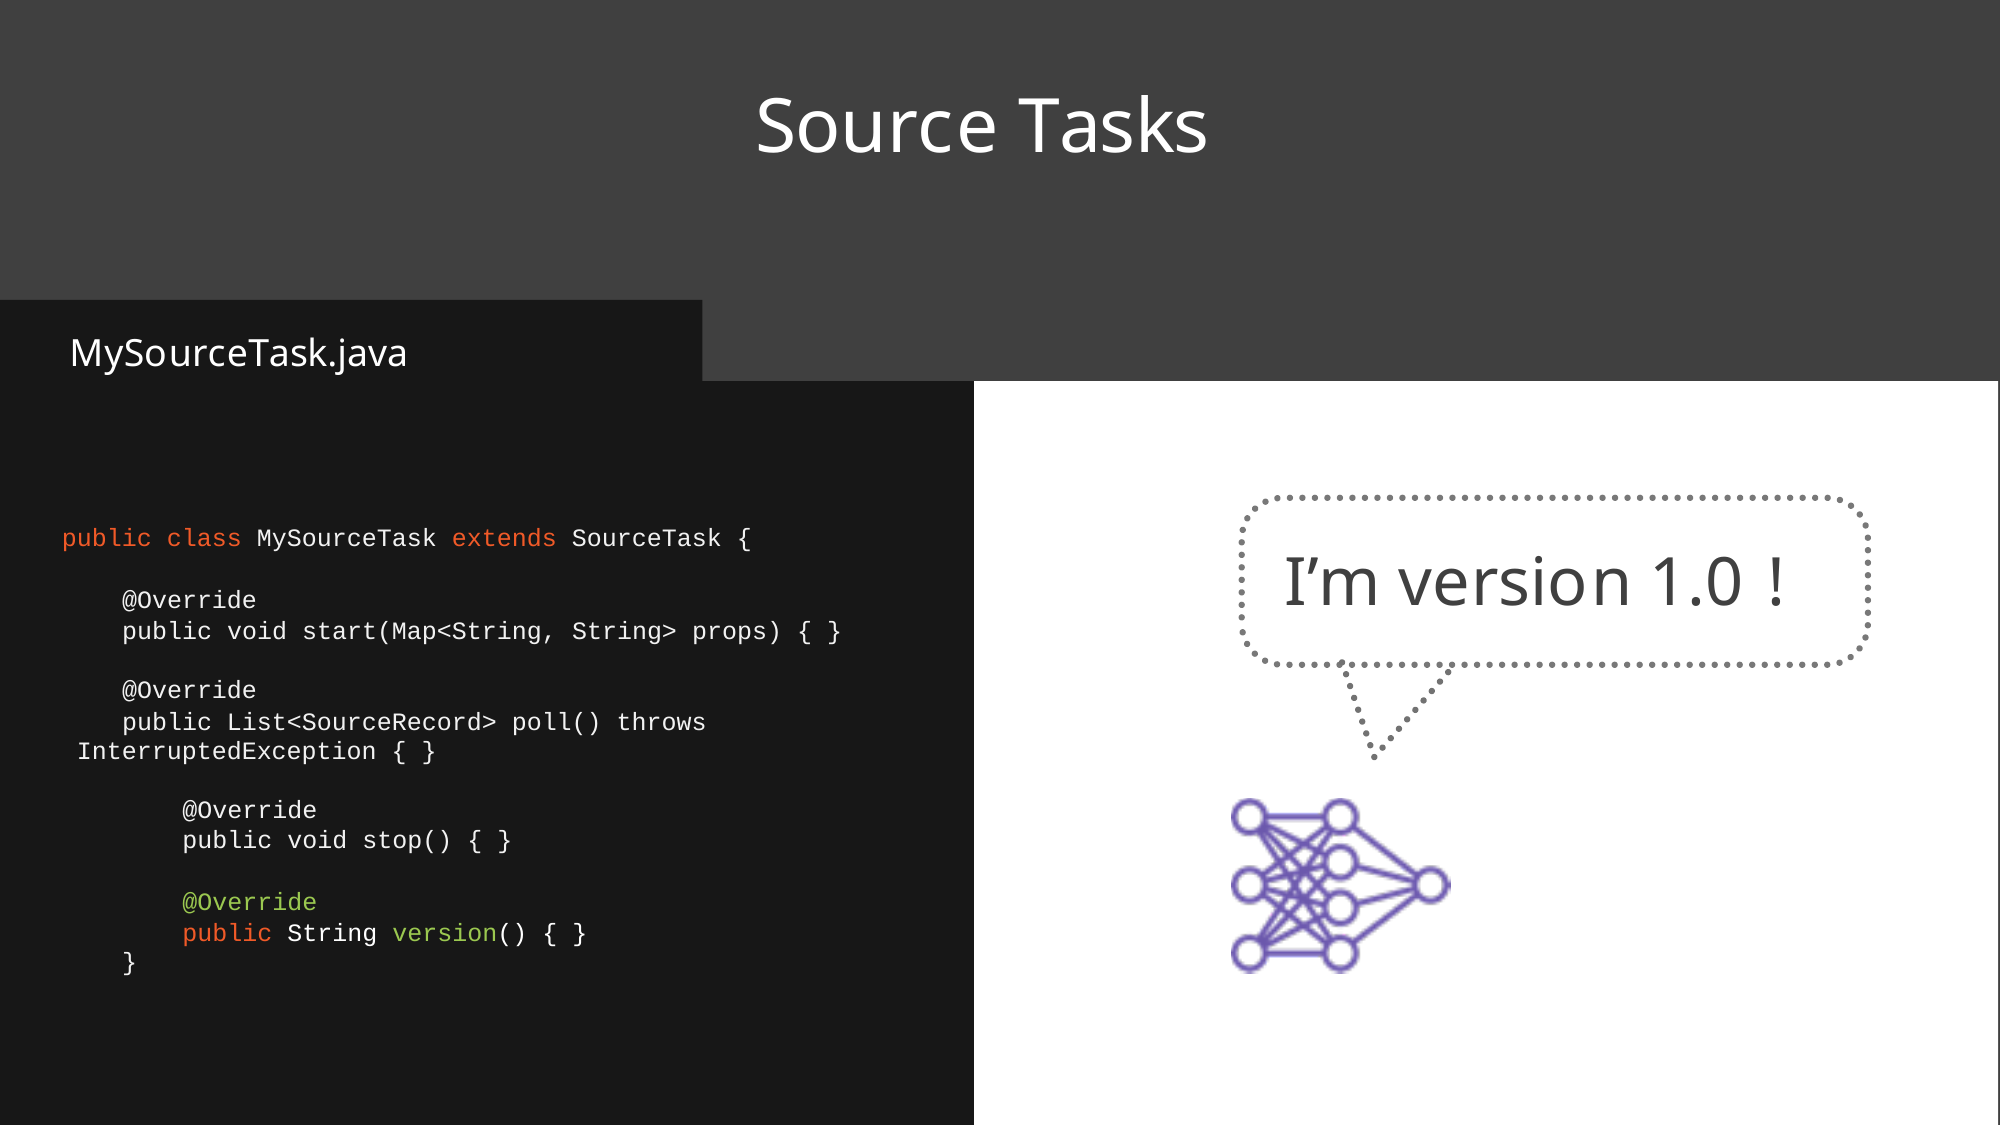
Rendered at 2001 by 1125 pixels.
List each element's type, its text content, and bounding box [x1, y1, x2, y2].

text_box [0, 0, 2000, 297]
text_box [1238, 494, 1872, 761]
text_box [0, 299, 1999, 1125]
picture [1231, 798, 1452, 974]
title Source Tasks [752, 75, 1233, 266]
